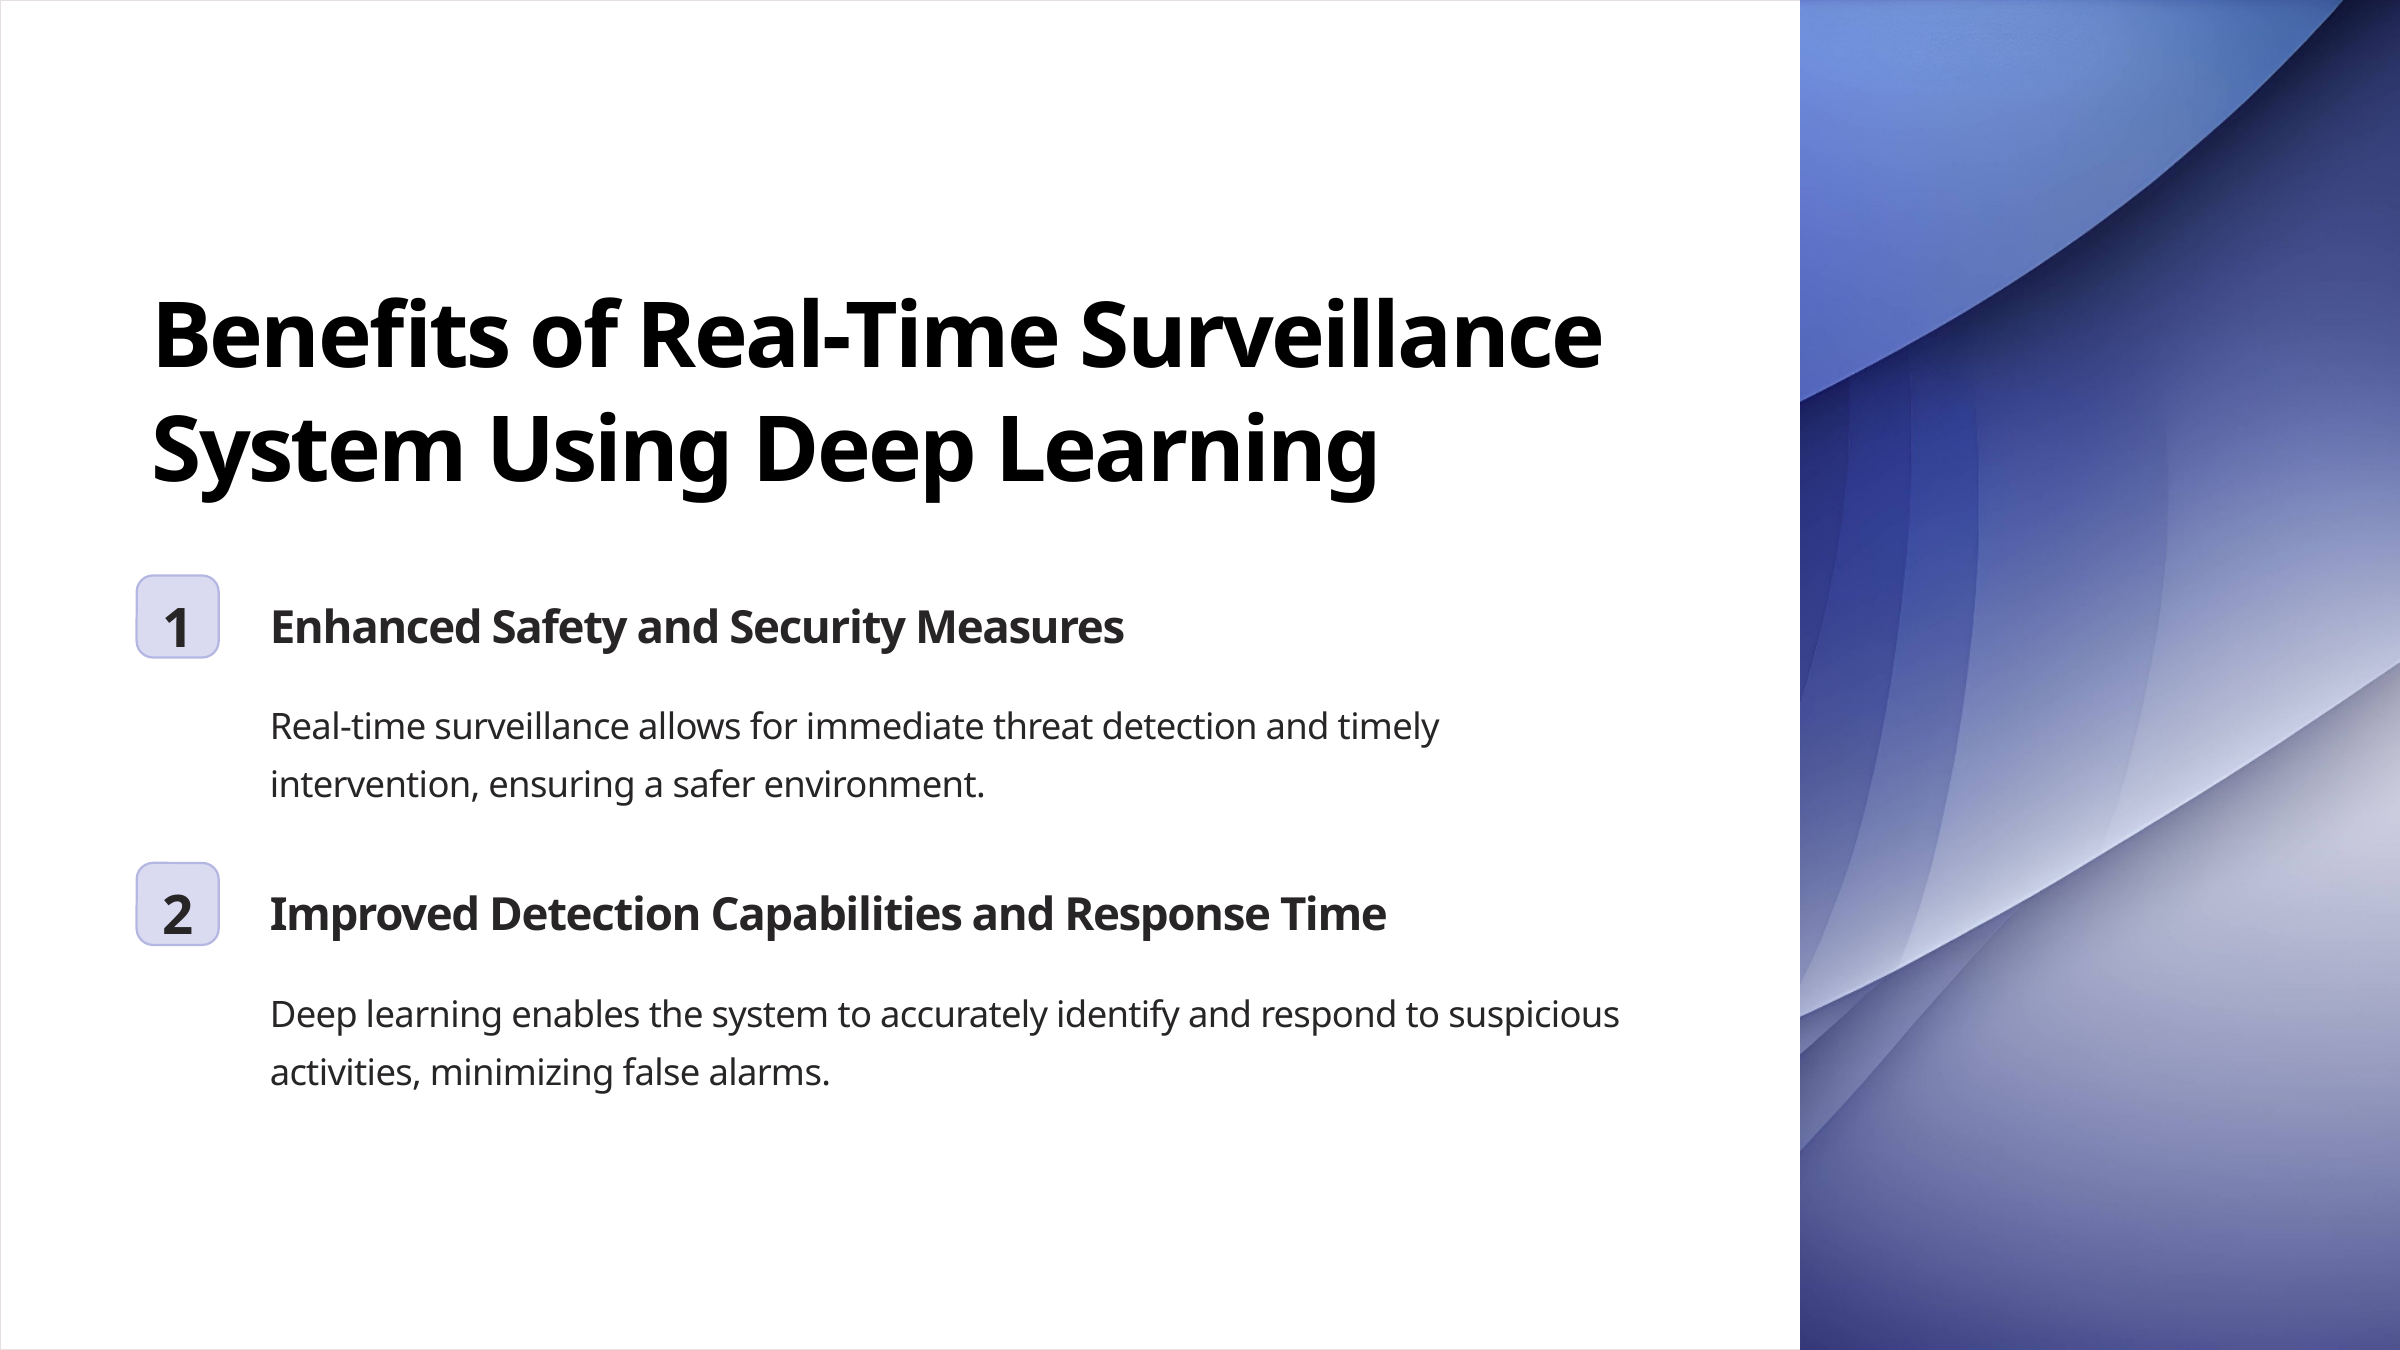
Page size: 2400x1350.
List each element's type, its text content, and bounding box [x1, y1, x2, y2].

text_box Enhanced Safety and Security Measures [255, 587, 1094, 645]
text_box [0, 0, 1799, 1350]
text_box 2 [161, 869, 195, 939]
text_box 1 [164, 582, 191, 651]
text_box [136, 575, 219, 658]
text_box Deep learning enables the system to accurately identify and respond to suspicious activities, minimizing false alarms. [255, 968, 1664, 1086]
picture [1799, 0, 2400, 1350]
text_box Improved Detection Capabilities and Response Time [255, 875, 1339, 933]
text_box Benefits of Real-Time Surveillance System Using Deep Learning [136, 264, 1664, 493]
text_box Real-time surveillance allows for immediate threat detection and timely intervention, ensuring a safer environment. [255, 681, 1664, 798]
text_box [136, 862, 219, 945]
